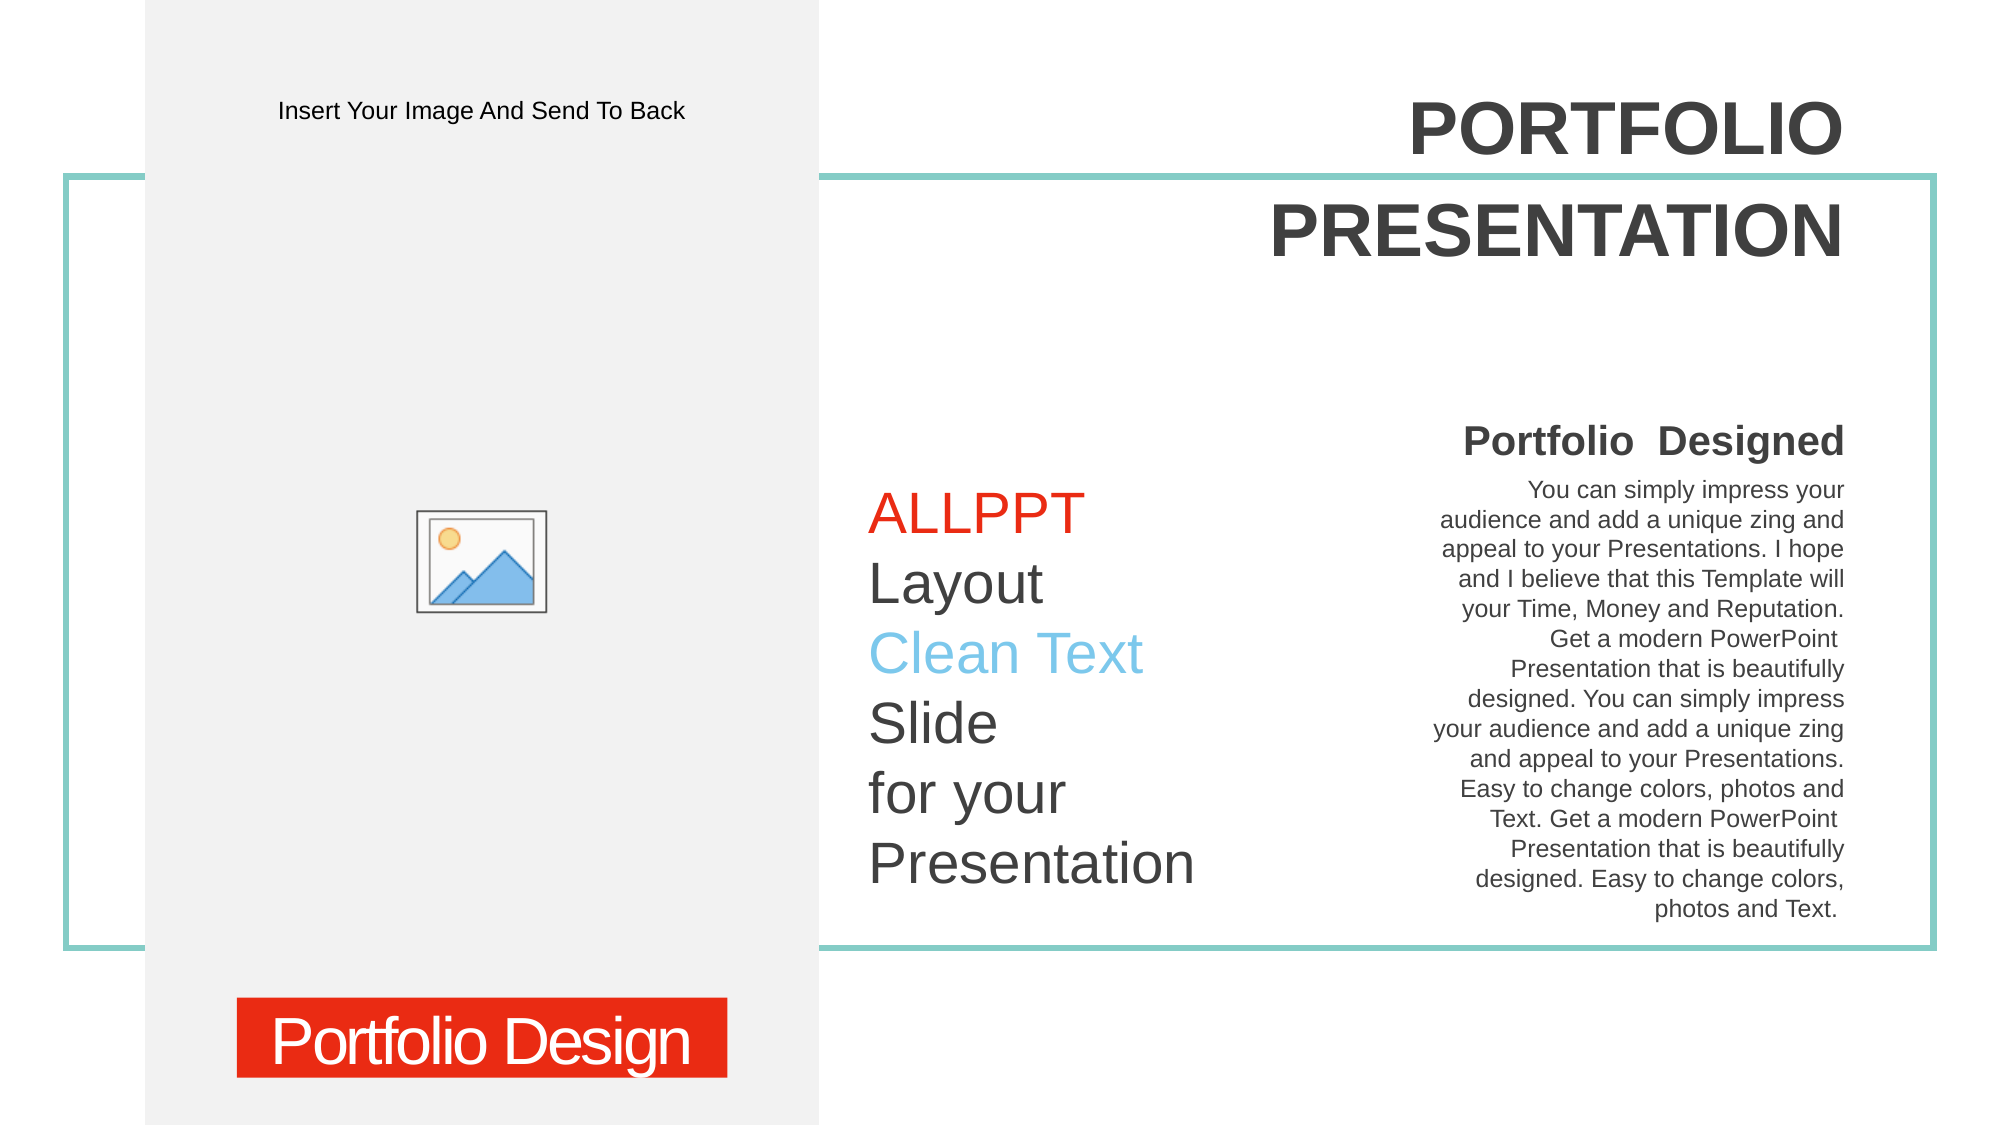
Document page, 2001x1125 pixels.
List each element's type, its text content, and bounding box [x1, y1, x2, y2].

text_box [1405, 406, 1861, 905]
text_box PORTFOLIO [1246, 71, 1861, 173]
text_box ALLPPT Layout Clean Text Slide for your Presentation [854, 468, 1232, 903]
picture [145, 0, 820, 1125]
text_box PRESENTATION [1246, 173, 1861, 279]
